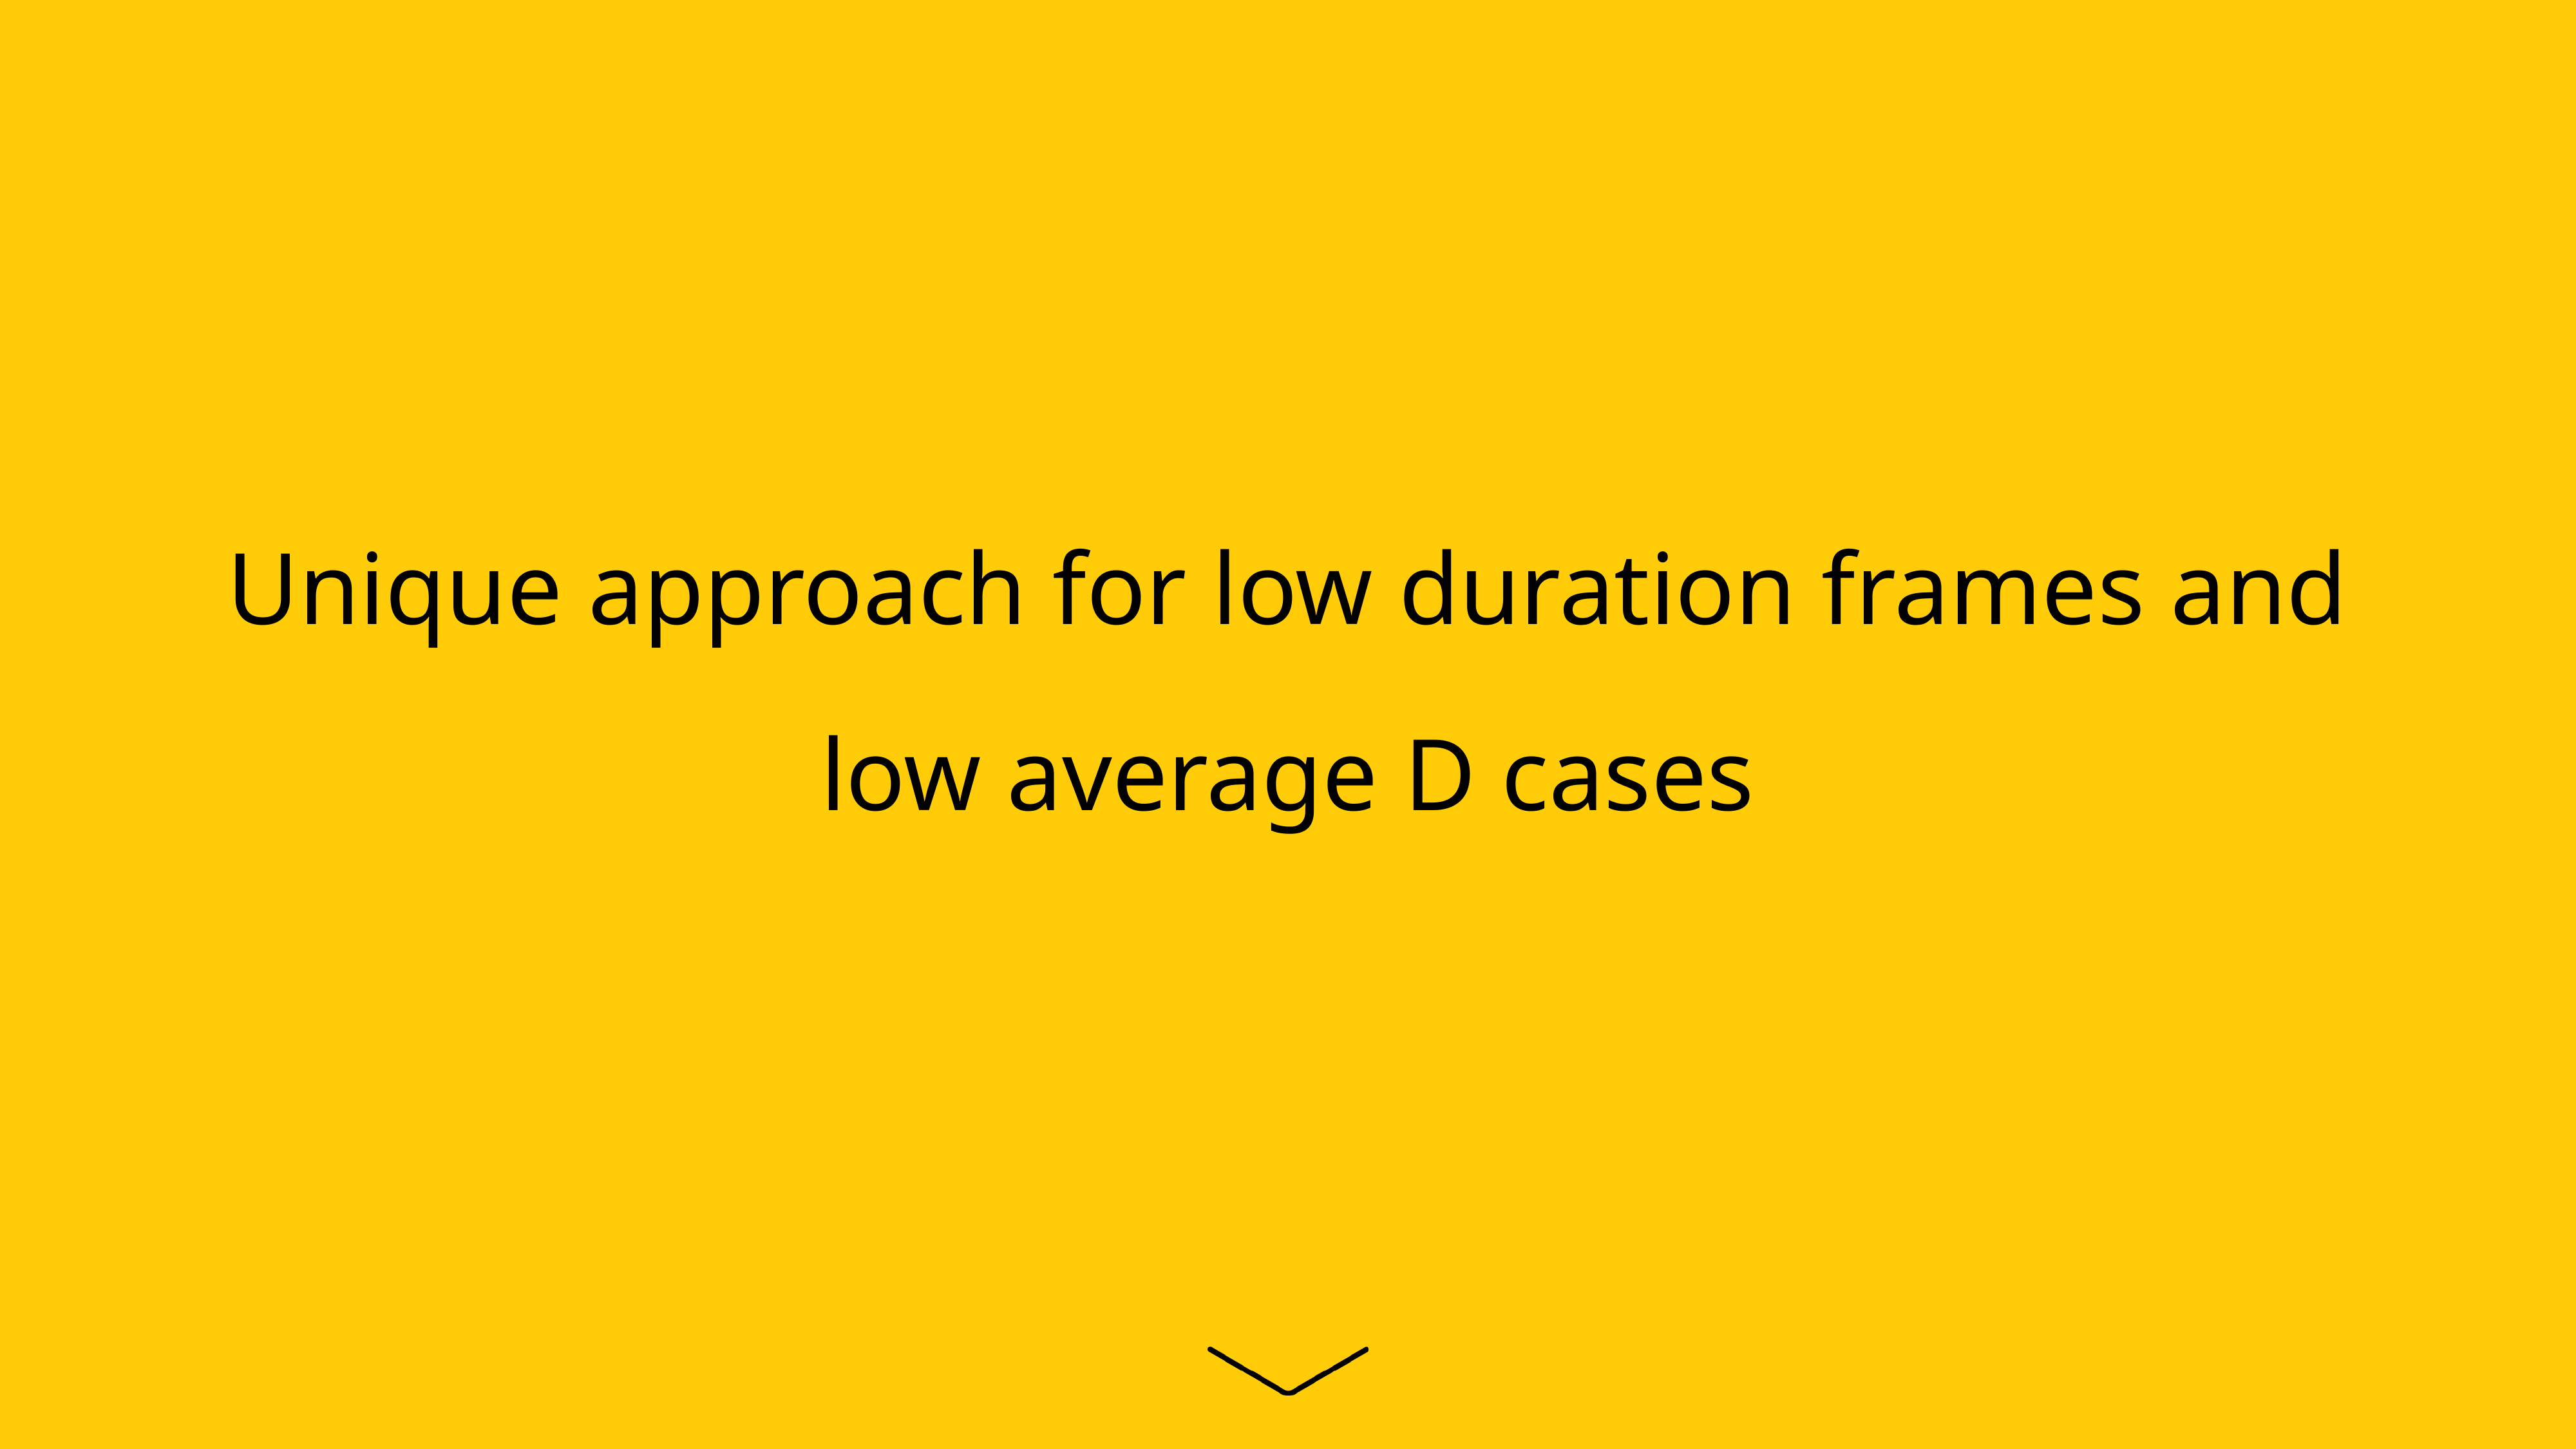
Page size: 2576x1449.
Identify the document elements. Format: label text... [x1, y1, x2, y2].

title Unique approach for low duration frames and low average D cases [200, 451, 2376, 837]
picture [1208, 1347, 1368, 1396]
